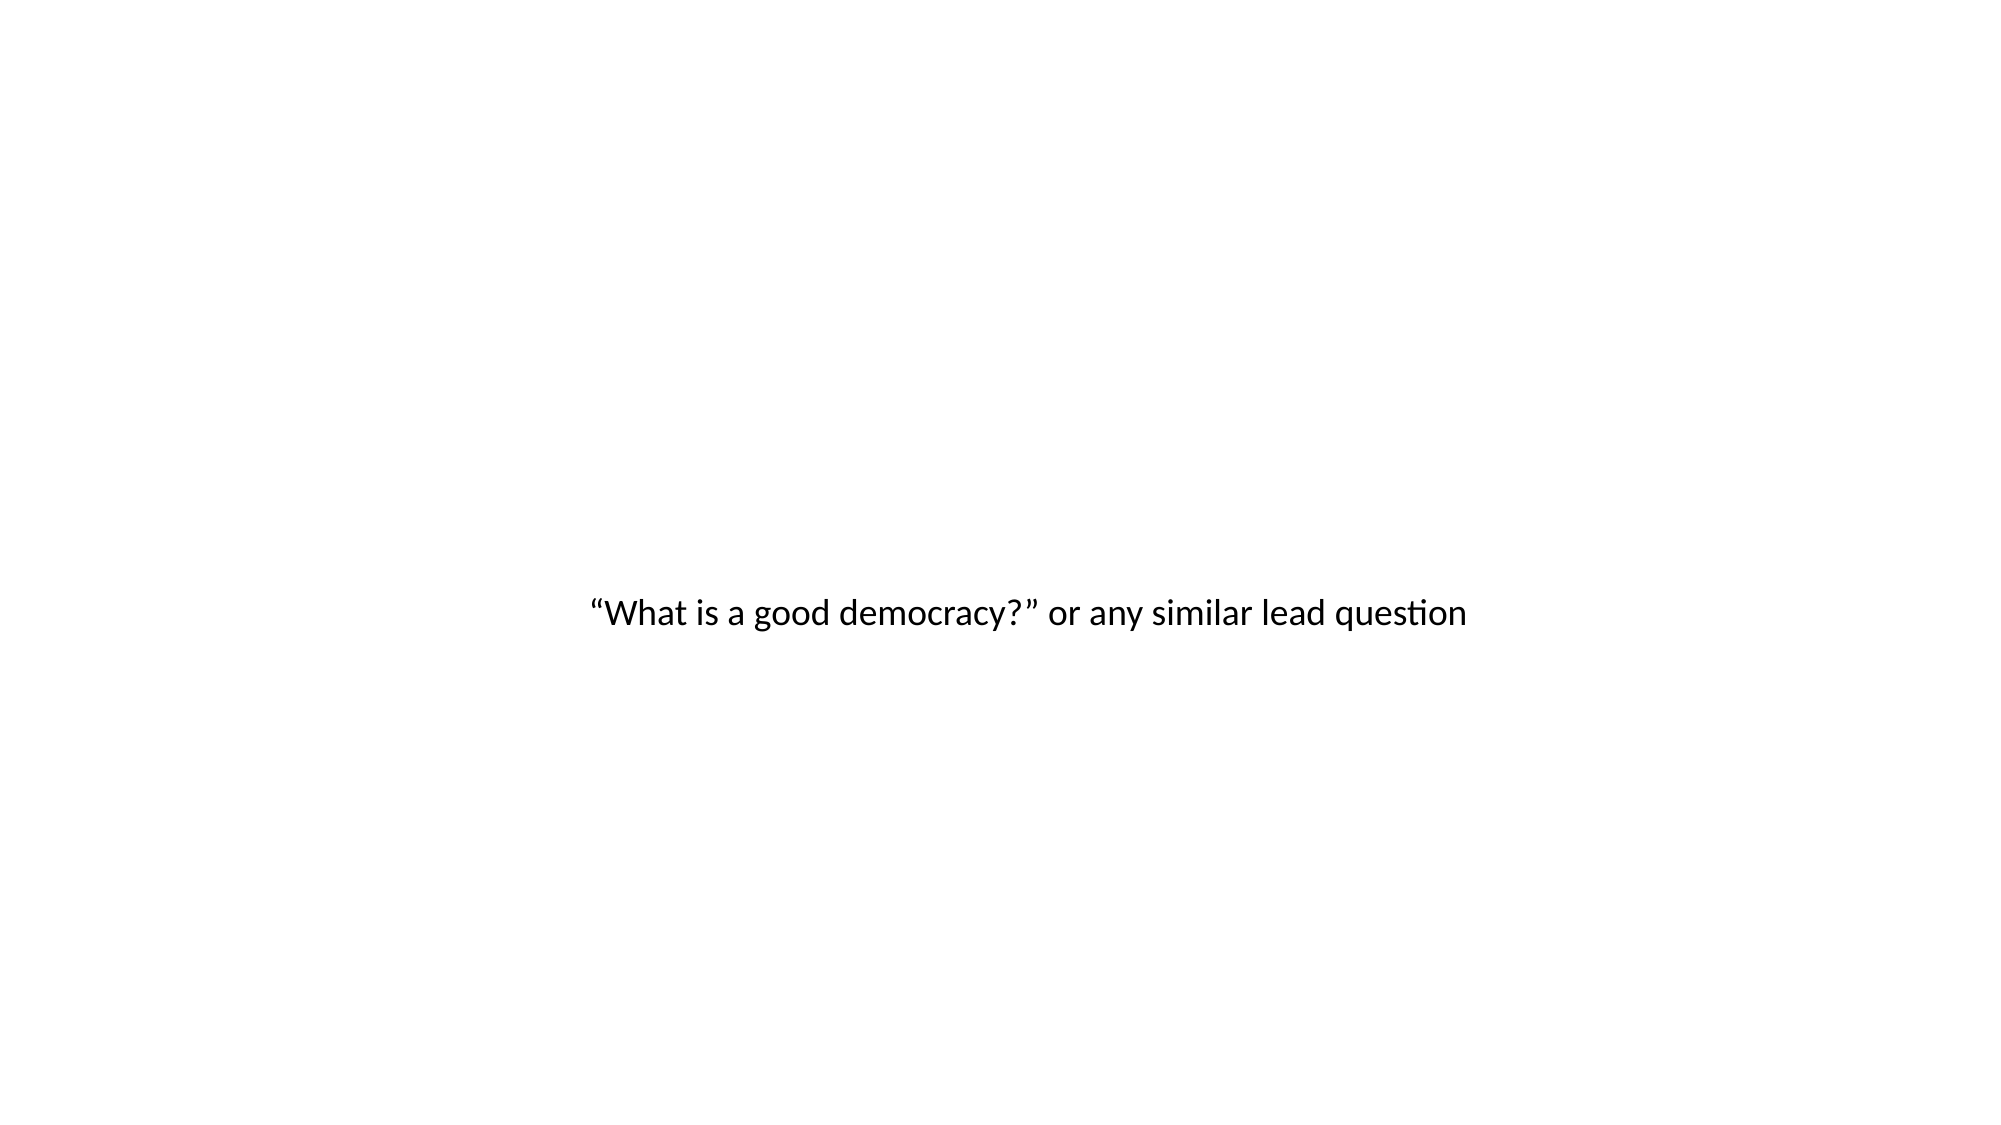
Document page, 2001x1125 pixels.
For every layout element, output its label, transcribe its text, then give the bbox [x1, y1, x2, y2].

text_box “What is a good democracy?” or any similar lead question [573, 580, 1484, 641]
